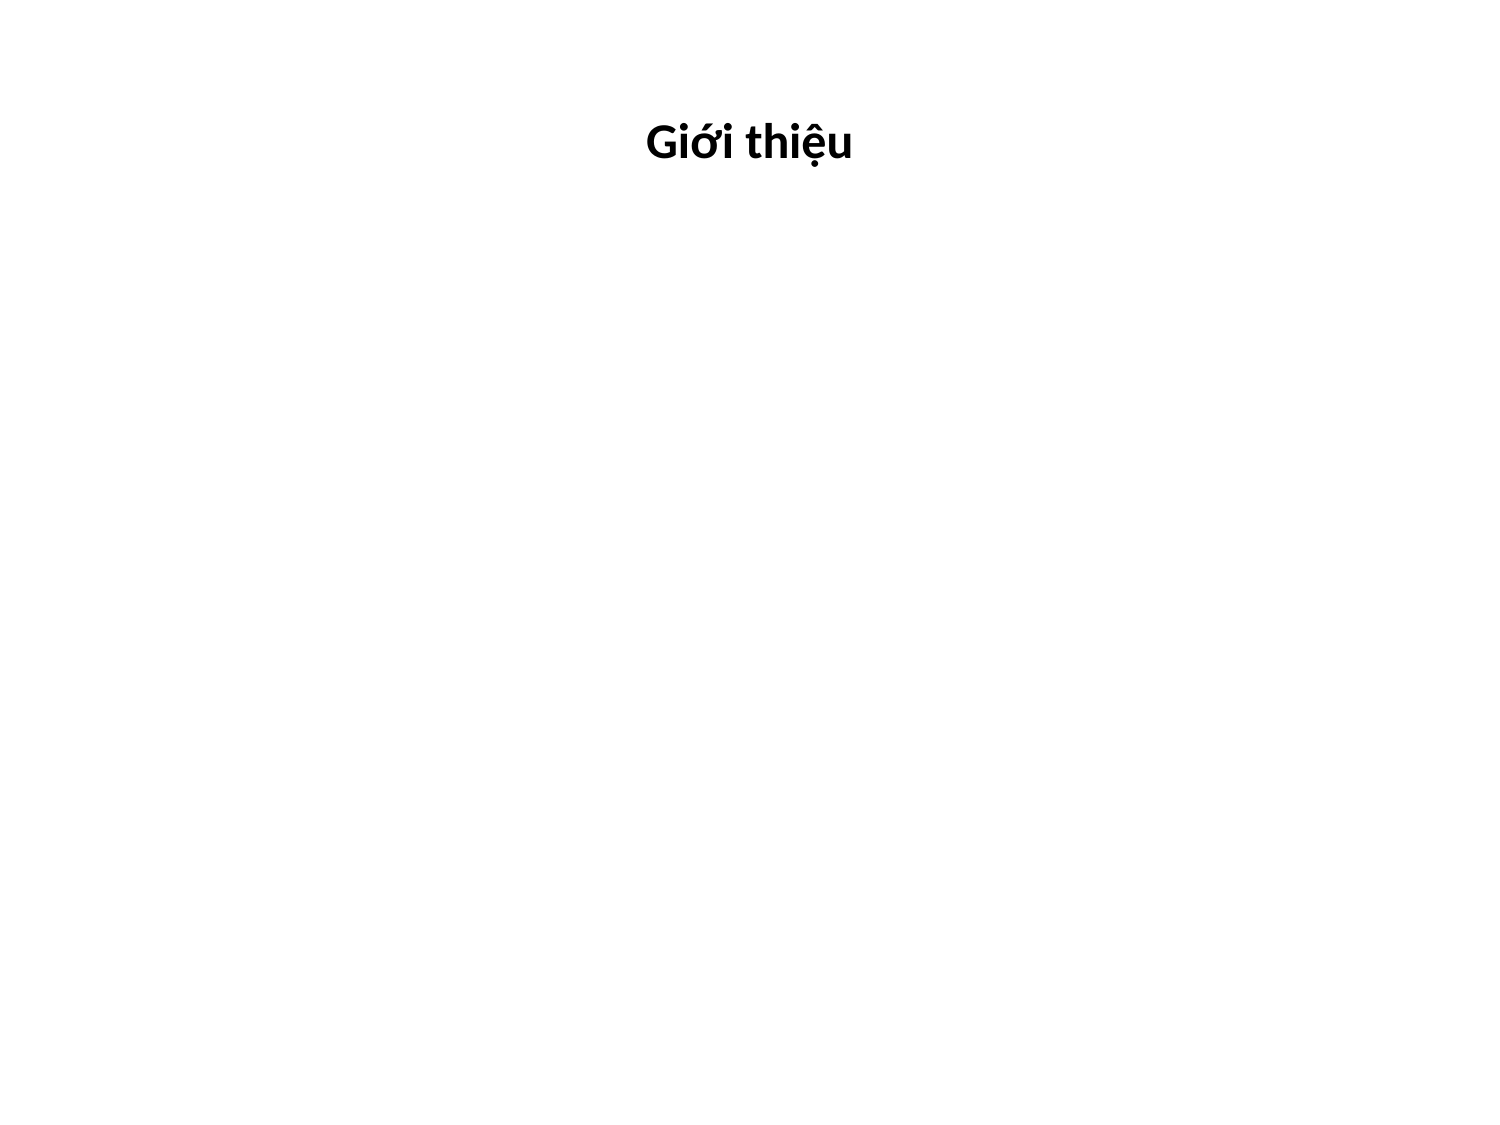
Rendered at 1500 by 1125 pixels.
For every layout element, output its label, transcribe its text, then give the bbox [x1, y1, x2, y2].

title Giới thiệu [75, 45, 1425, 233]
